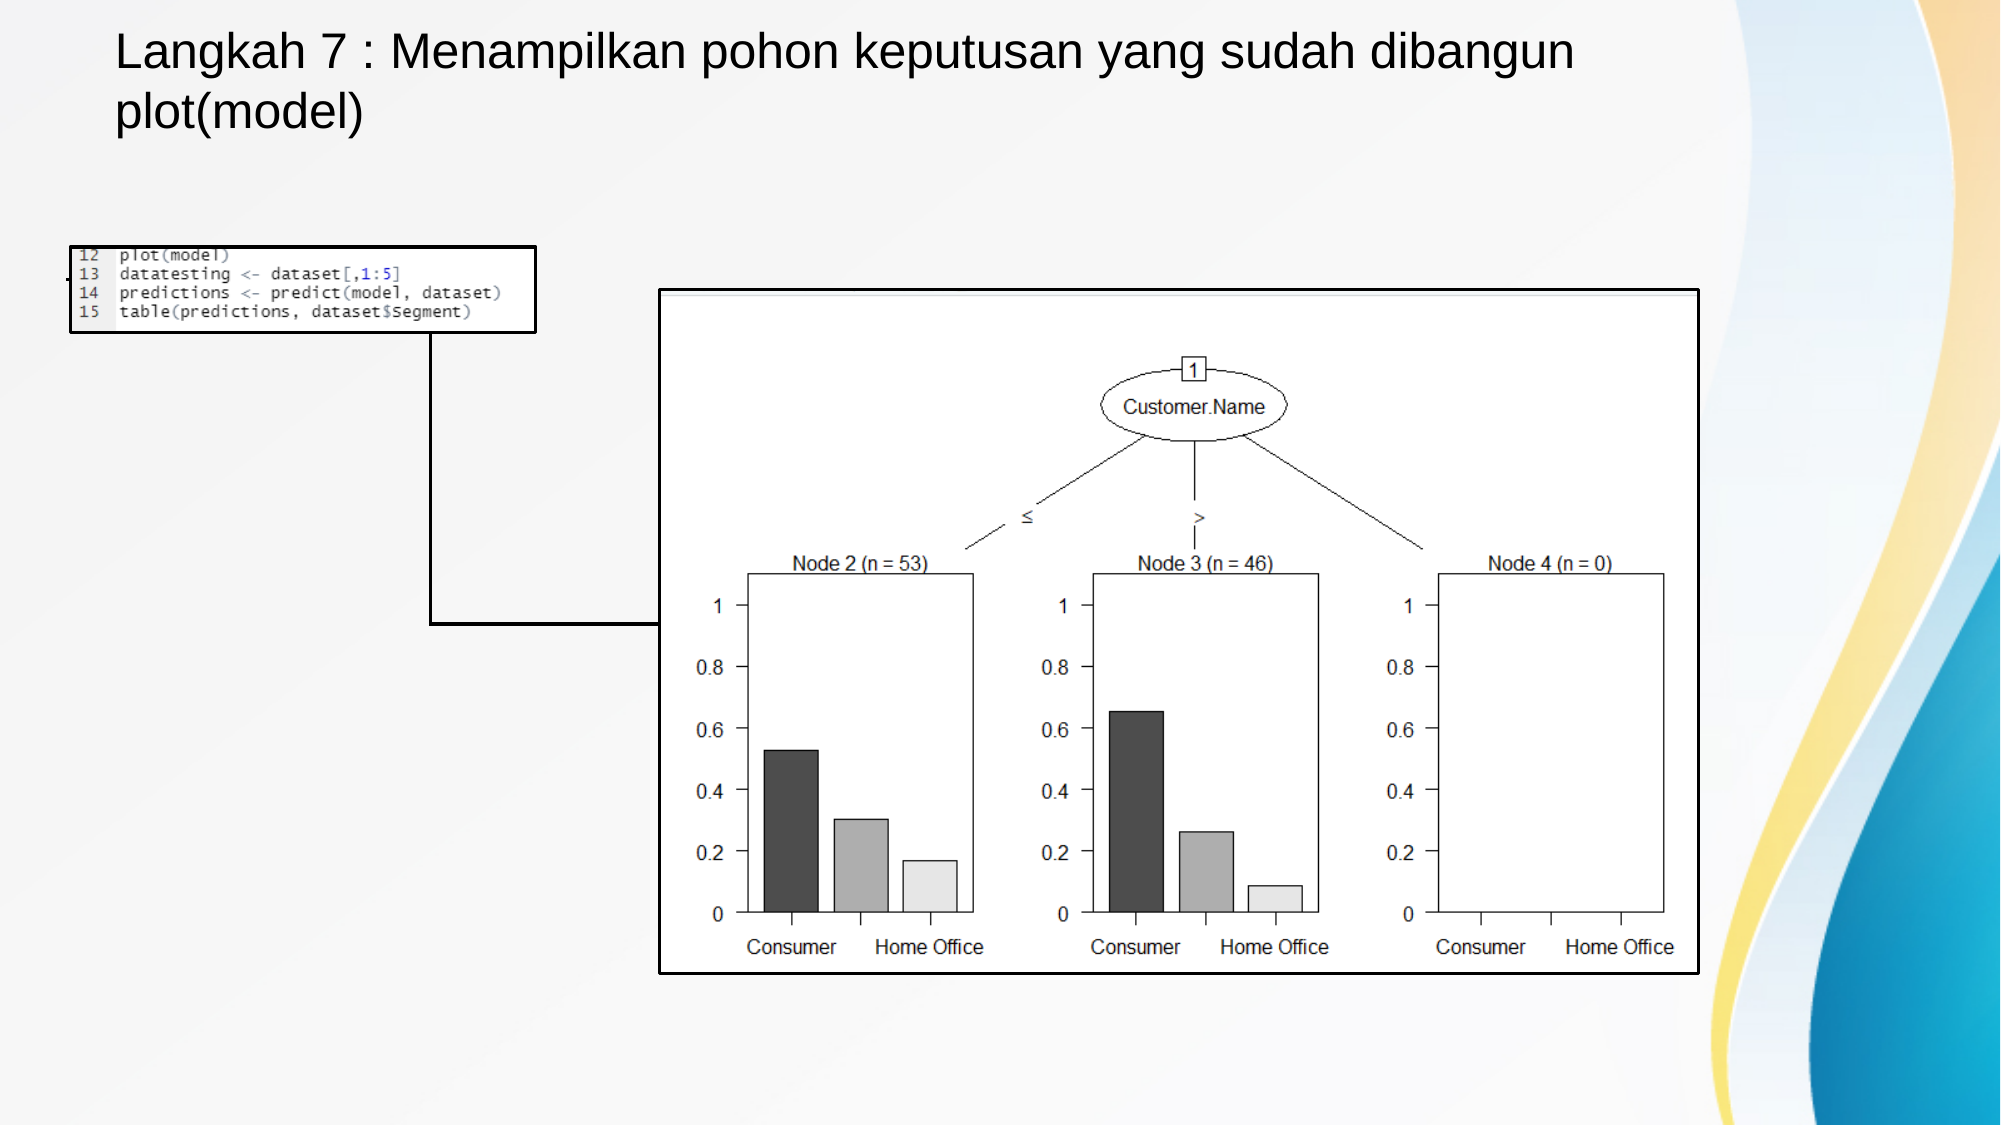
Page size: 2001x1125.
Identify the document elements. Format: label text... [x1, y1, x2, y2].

title Langkah 7 : Menampilkan pohon keputusan yang sudah dibangun plot(model) [99, 30, 1901, 127]
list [71, 248, 535, 332]
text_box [66, 279, 795, 624]
picture [0, 0, 2001, 1125]
